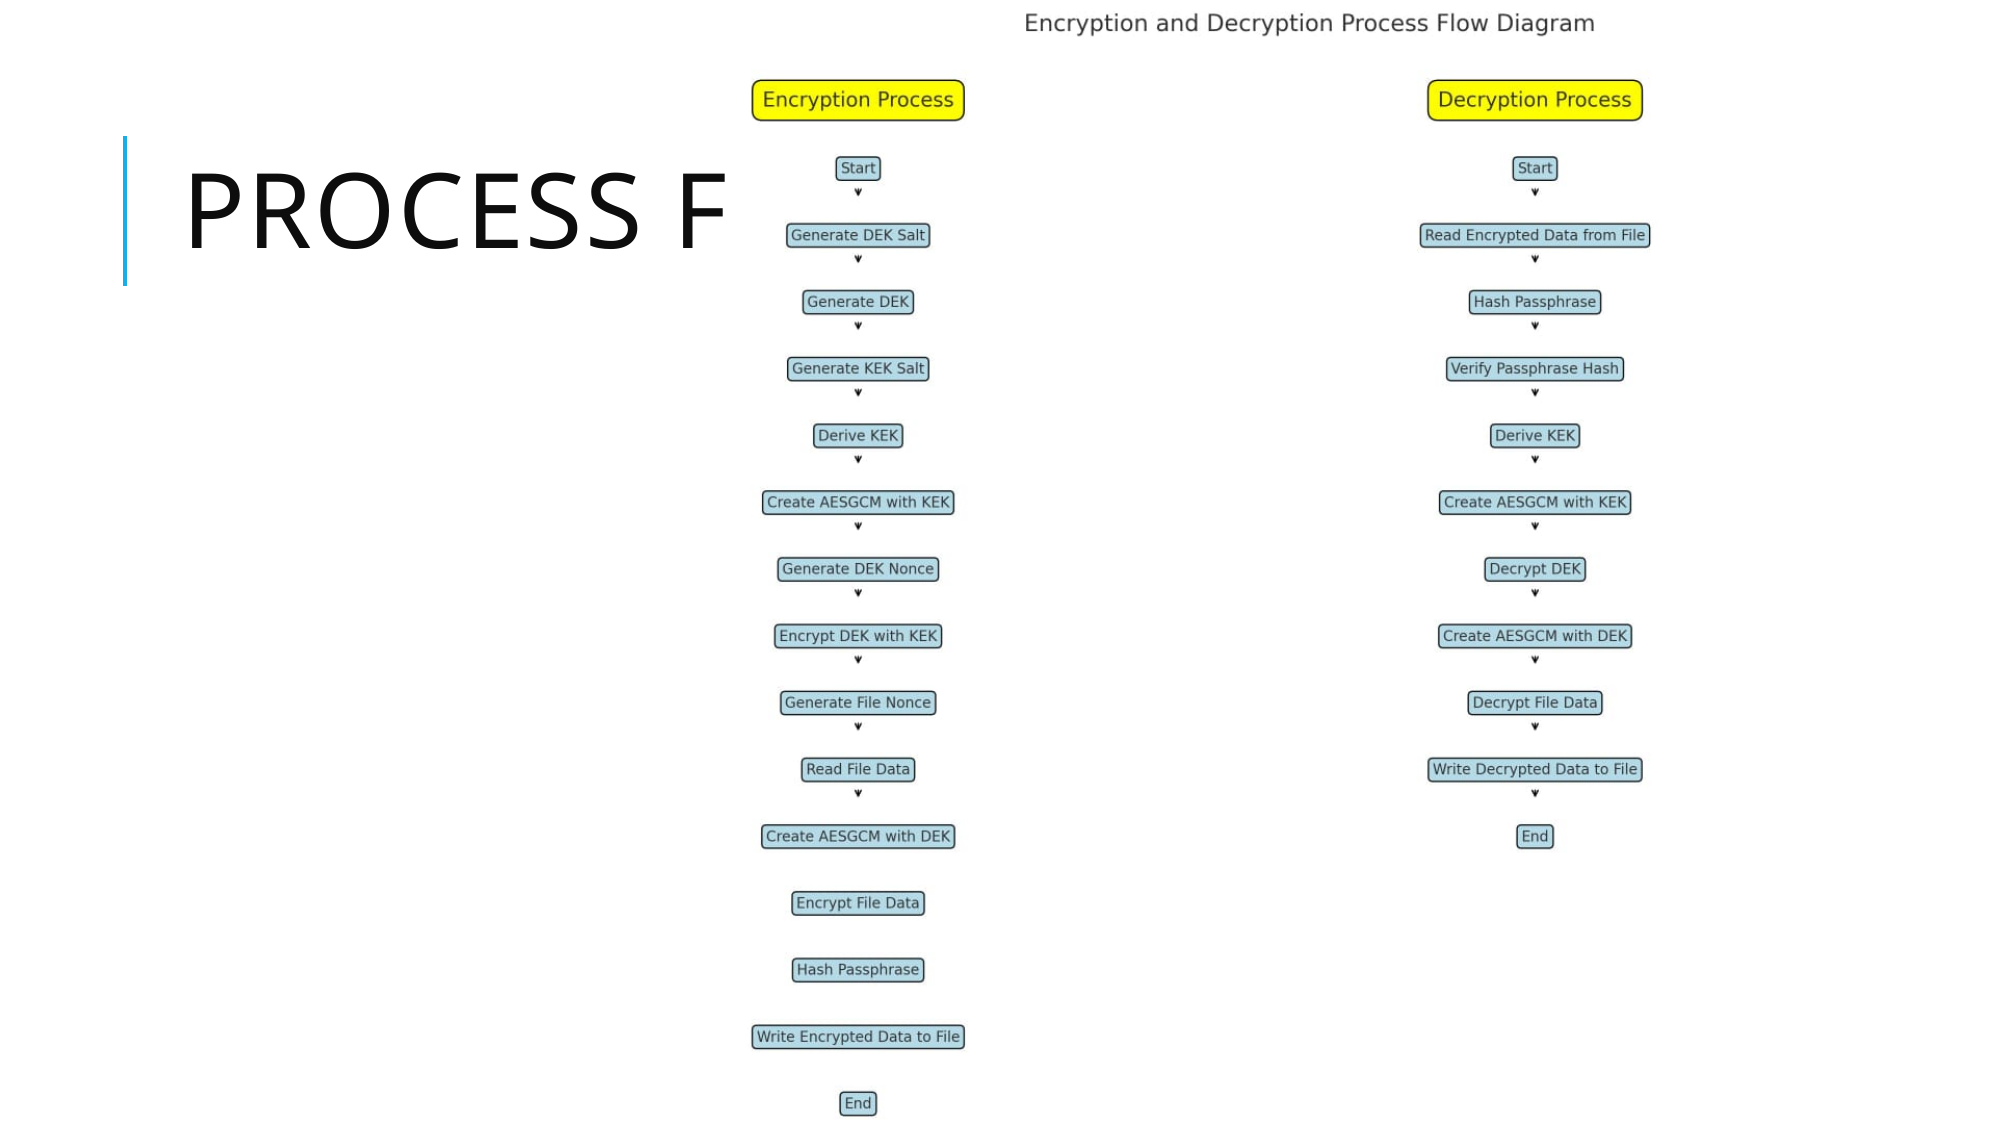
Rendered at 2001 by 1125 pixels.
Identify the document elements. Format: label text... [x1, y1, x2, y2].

picture [734, 3, 1885, 1122]
title Process flow [168, 96, 727, 342]
